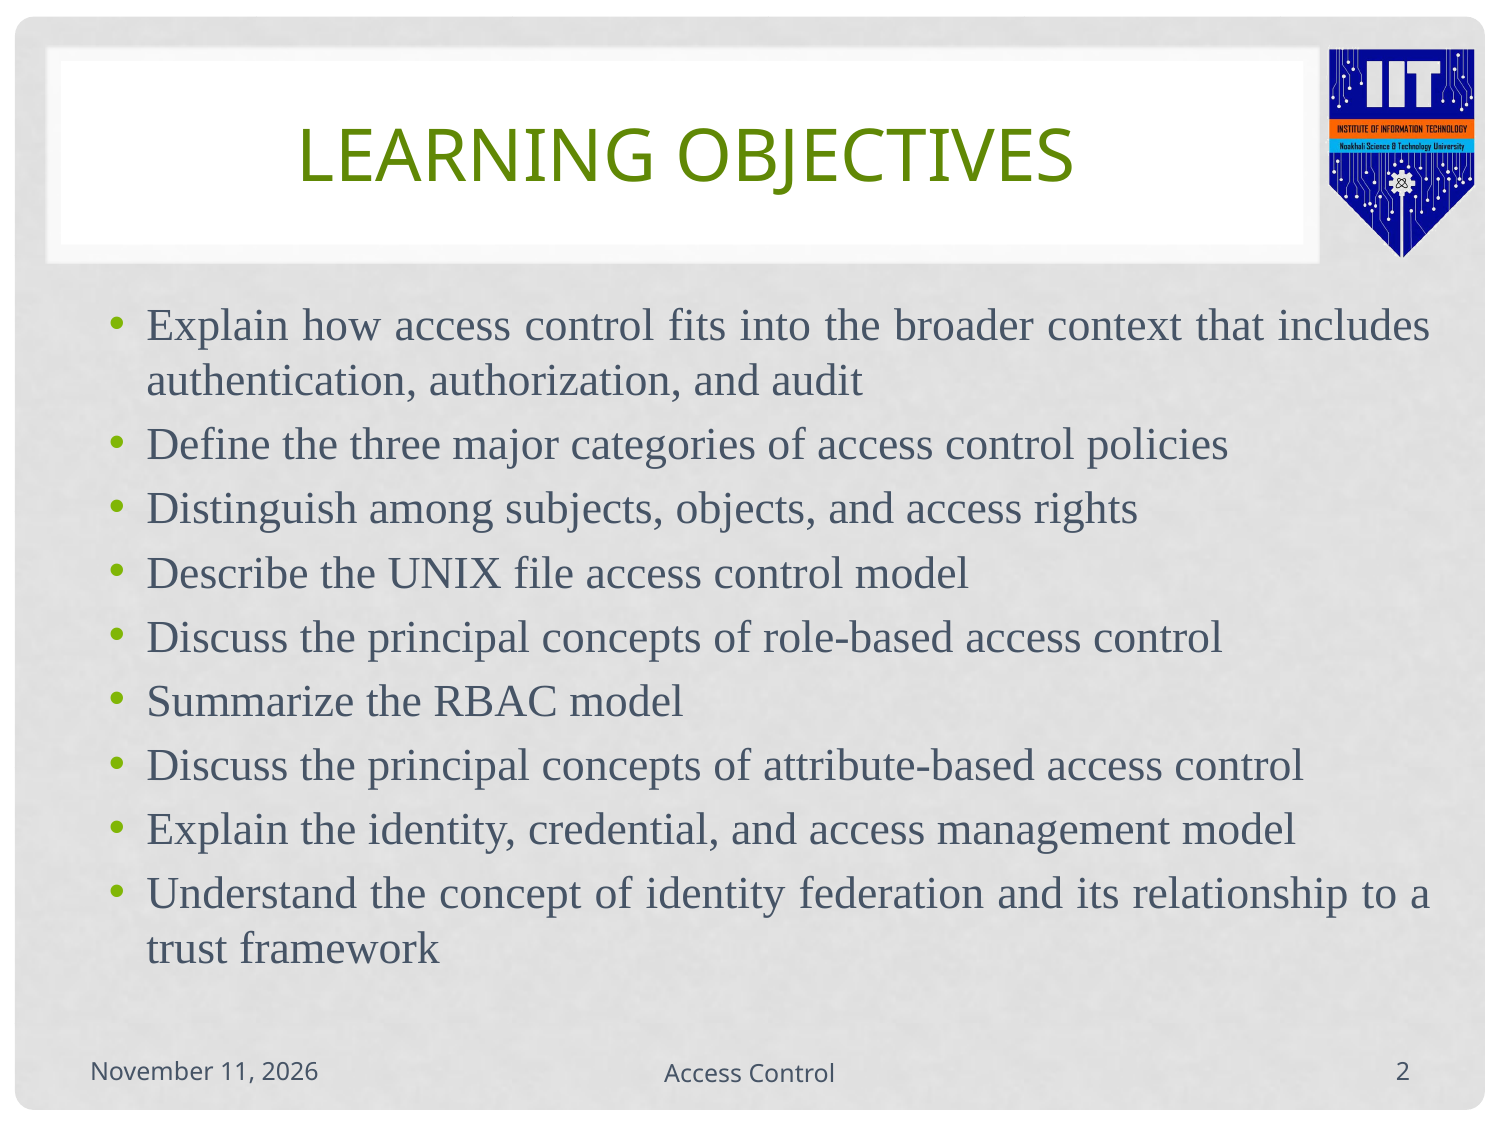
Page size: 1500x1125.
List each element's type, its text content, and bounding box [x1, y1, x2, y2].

title Learning Objectives [69, 66, 1304, 238]
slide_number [75, 1042, 425, 1103]
footer Access Control [512, 1042, 988, 1103]
list Explain how access control fits into the broader context that includes authentication, authorization, and audit Define the three major categories of access control policies Distinguish among subjects, objects, and access rights Describe the UNIX file access control model Discuss the principal concepts of role-based access control Summarize the RBAC model Discuss the principal concepts of attribute-based access control Explain the identity, credential, and access management model Understand the concept of identity federation and its relationship to a trust framework [75, 287, 1447, 1005]
picture [1319, 45, 1485, 263]
slide_number 1 [1074, 1042, 1425, 1103]
